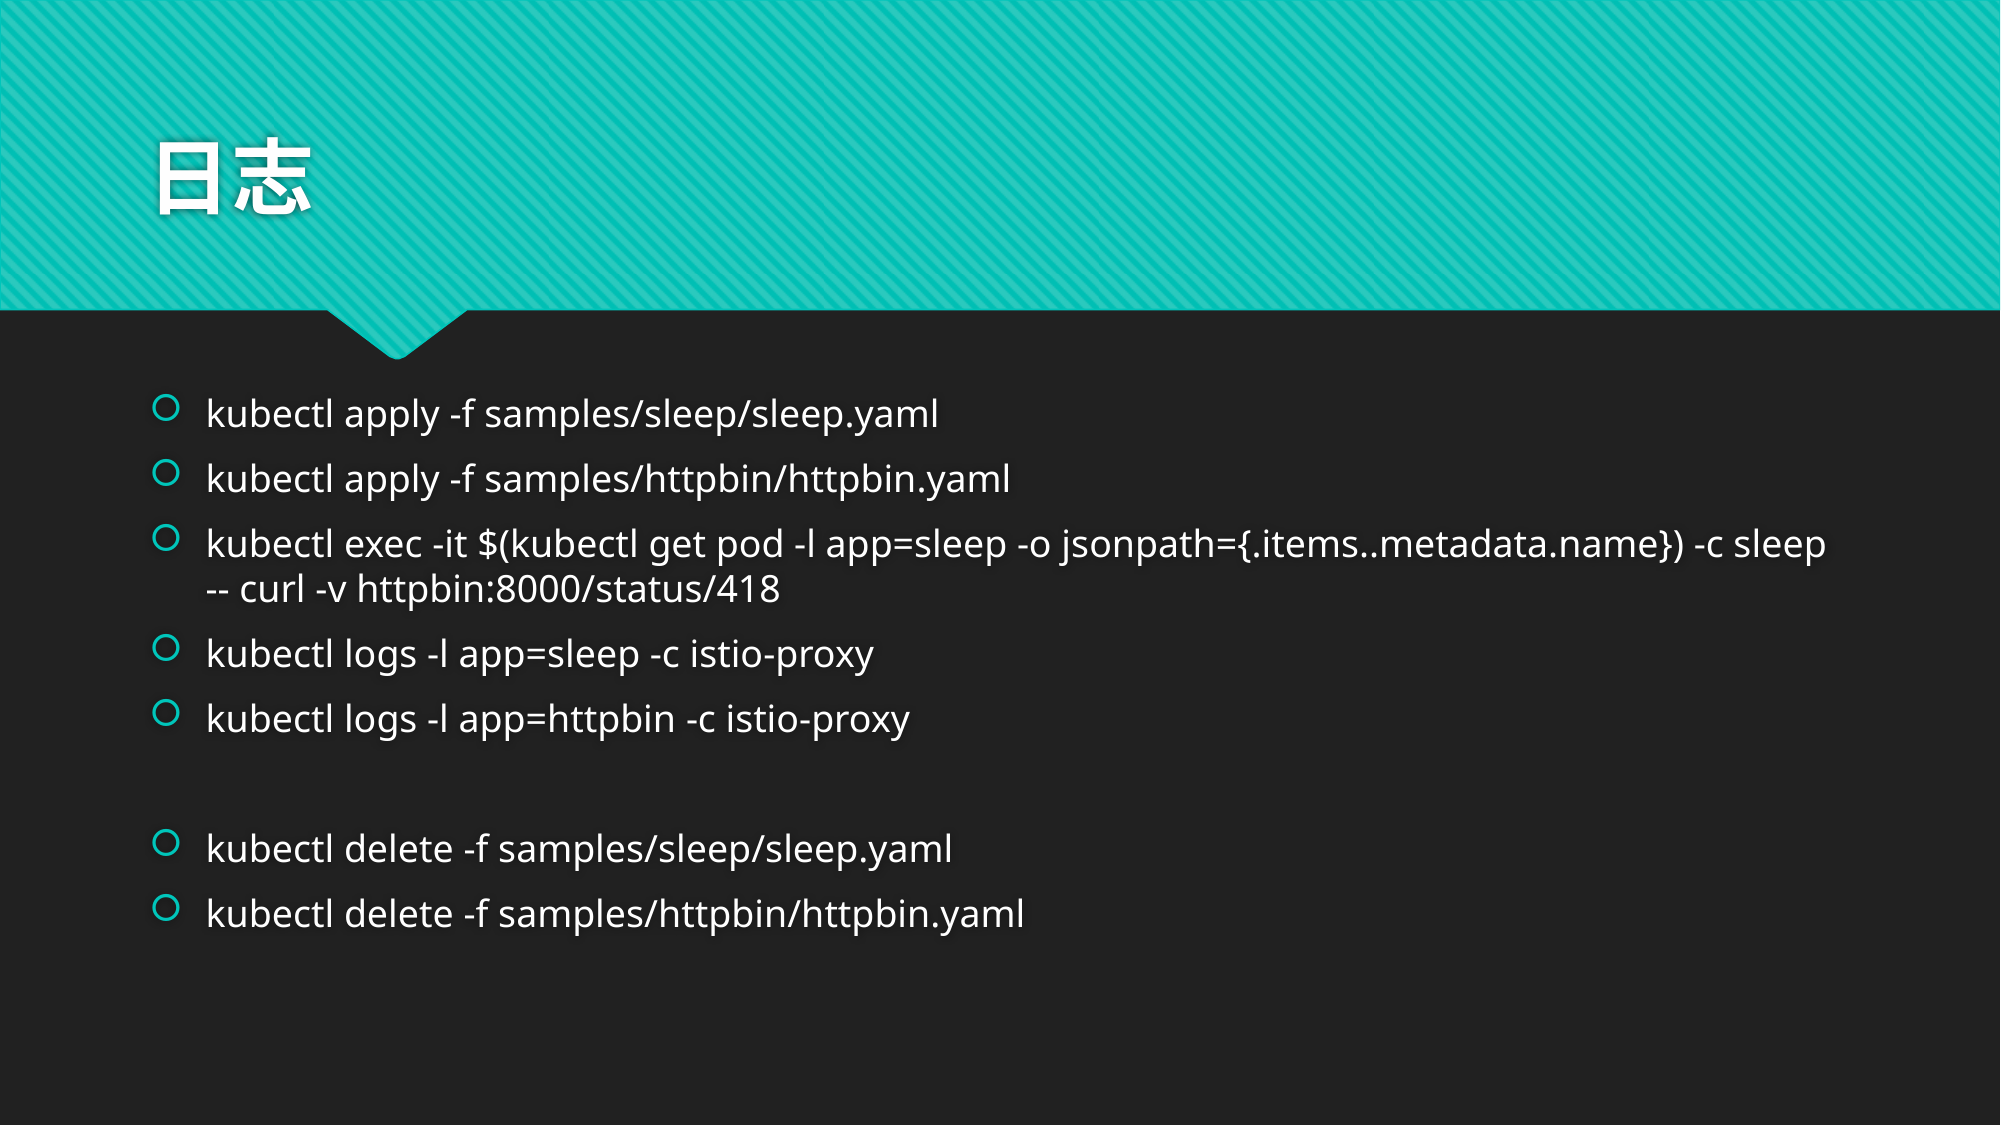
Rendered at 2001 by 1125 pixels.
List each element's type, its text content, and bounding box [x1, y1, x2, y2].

list kubectl apply -f samples/sleep/sleep.yaml kubectl apply -f samples/httpbin/httpbin.yaml kubectl exec -it $(kubectl get pod -l app=sleep -o jsonpath={.items..metadata.name}) -c sleep -- curl -v httpbin:8000/status/418 kubectl logs -l app=sleep -c istio-proxy kubectl logs -l app=httpbin -c istio-proxy kubectl delete -f samples/sleep/sleep.yaml kubectl delete -f samples/httpbin/httpbin.yaml [134, 364, 1866, 962]
title 日志 [132, 73, 1868, 233]
